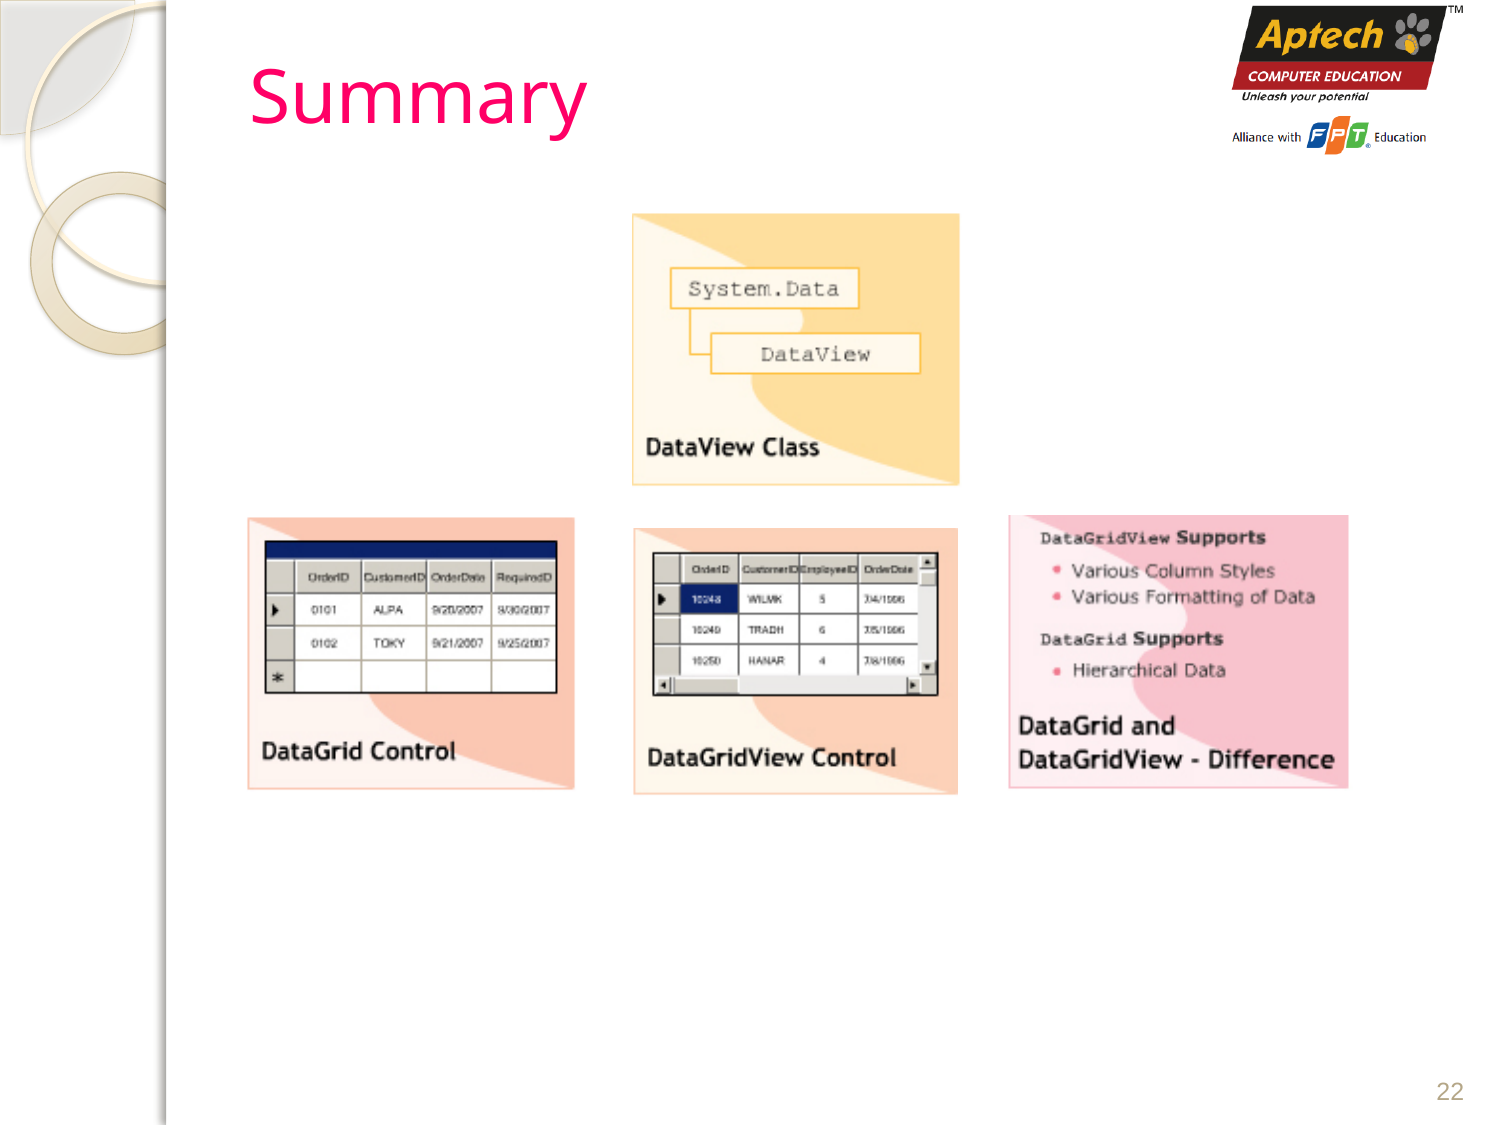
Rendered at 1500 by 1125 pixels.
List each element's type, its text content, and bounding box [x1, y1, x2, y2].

picture [245, 516, 577, 793]
picture [632, 211, 962, 488]
title Summary [234, 0, 1465, 188]
picture [1007, 515, 1353, 791]
picture [632, 528, 959, 798]
slide_number 22 [1413, 1034, 1488, 1113]
